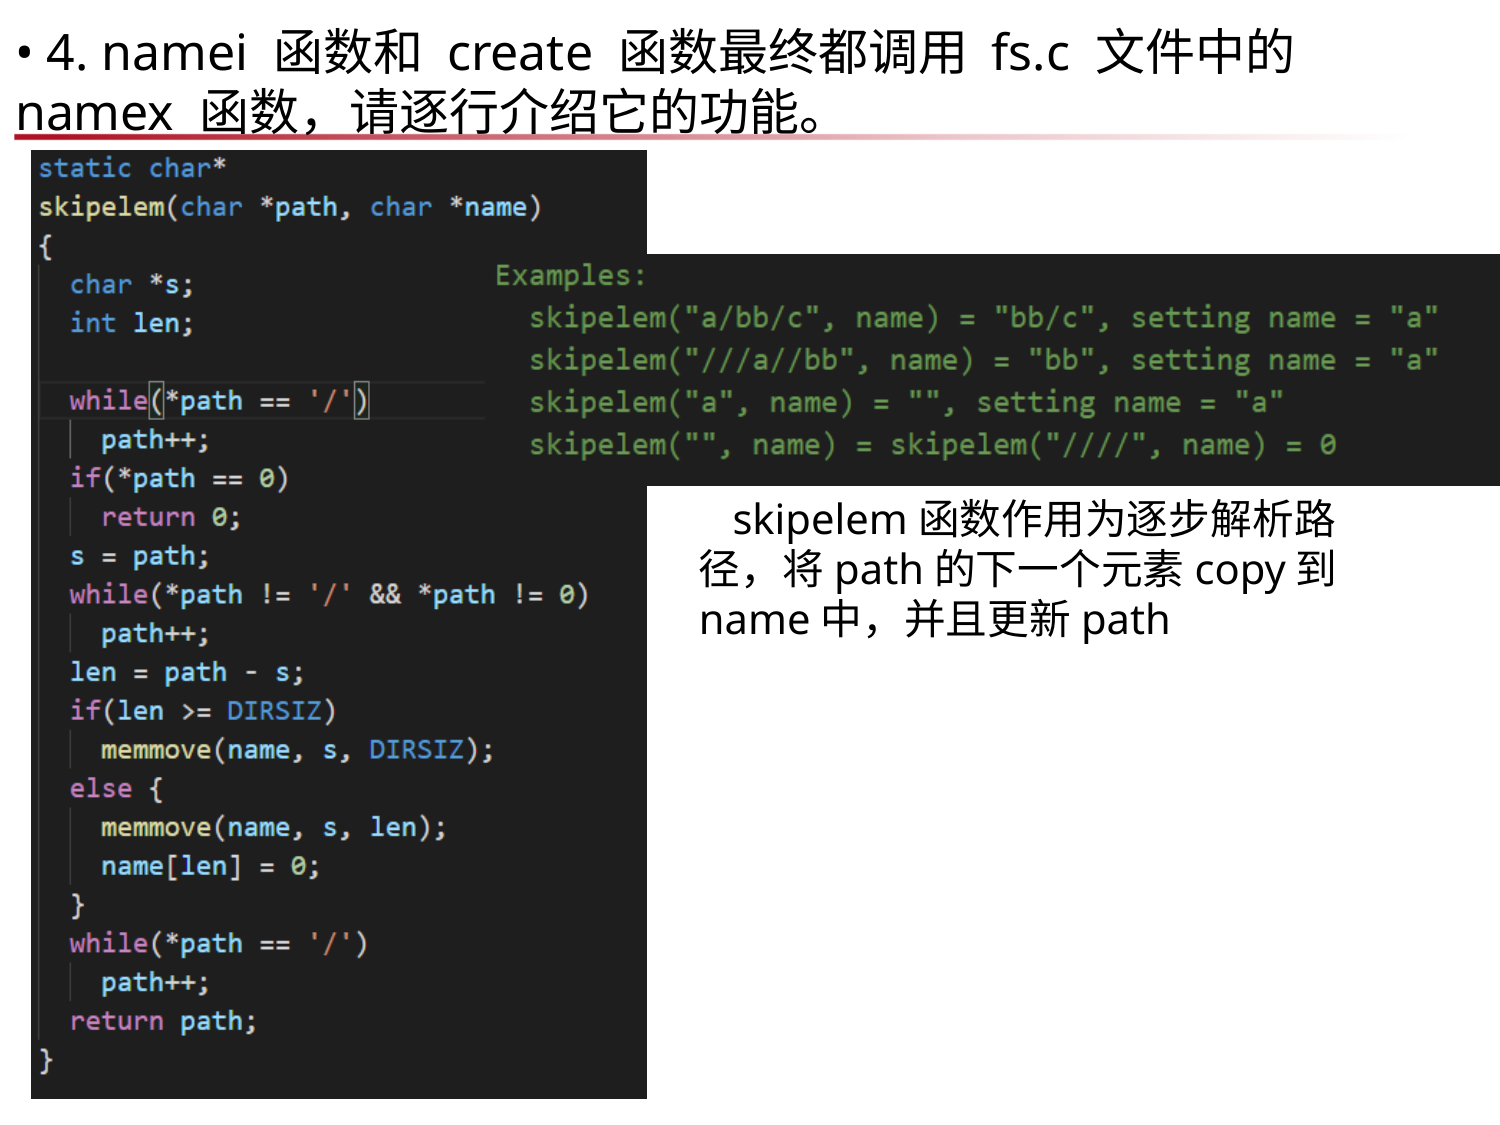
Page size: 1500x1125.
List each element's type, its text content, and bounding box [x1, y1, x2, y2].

picture [13, 108, 1500, 1099]
title • 4. namei 函数和 create 函数最终都调用 fs.c 文件中的namex 函数，请逐行介绍它的功能。 [0, 16, 1351, 205]
text_box skipelem函数作用为逐步解析路径，将path的下一个元素copy到name中，并且更新path [684, 486, 1385, 701]
